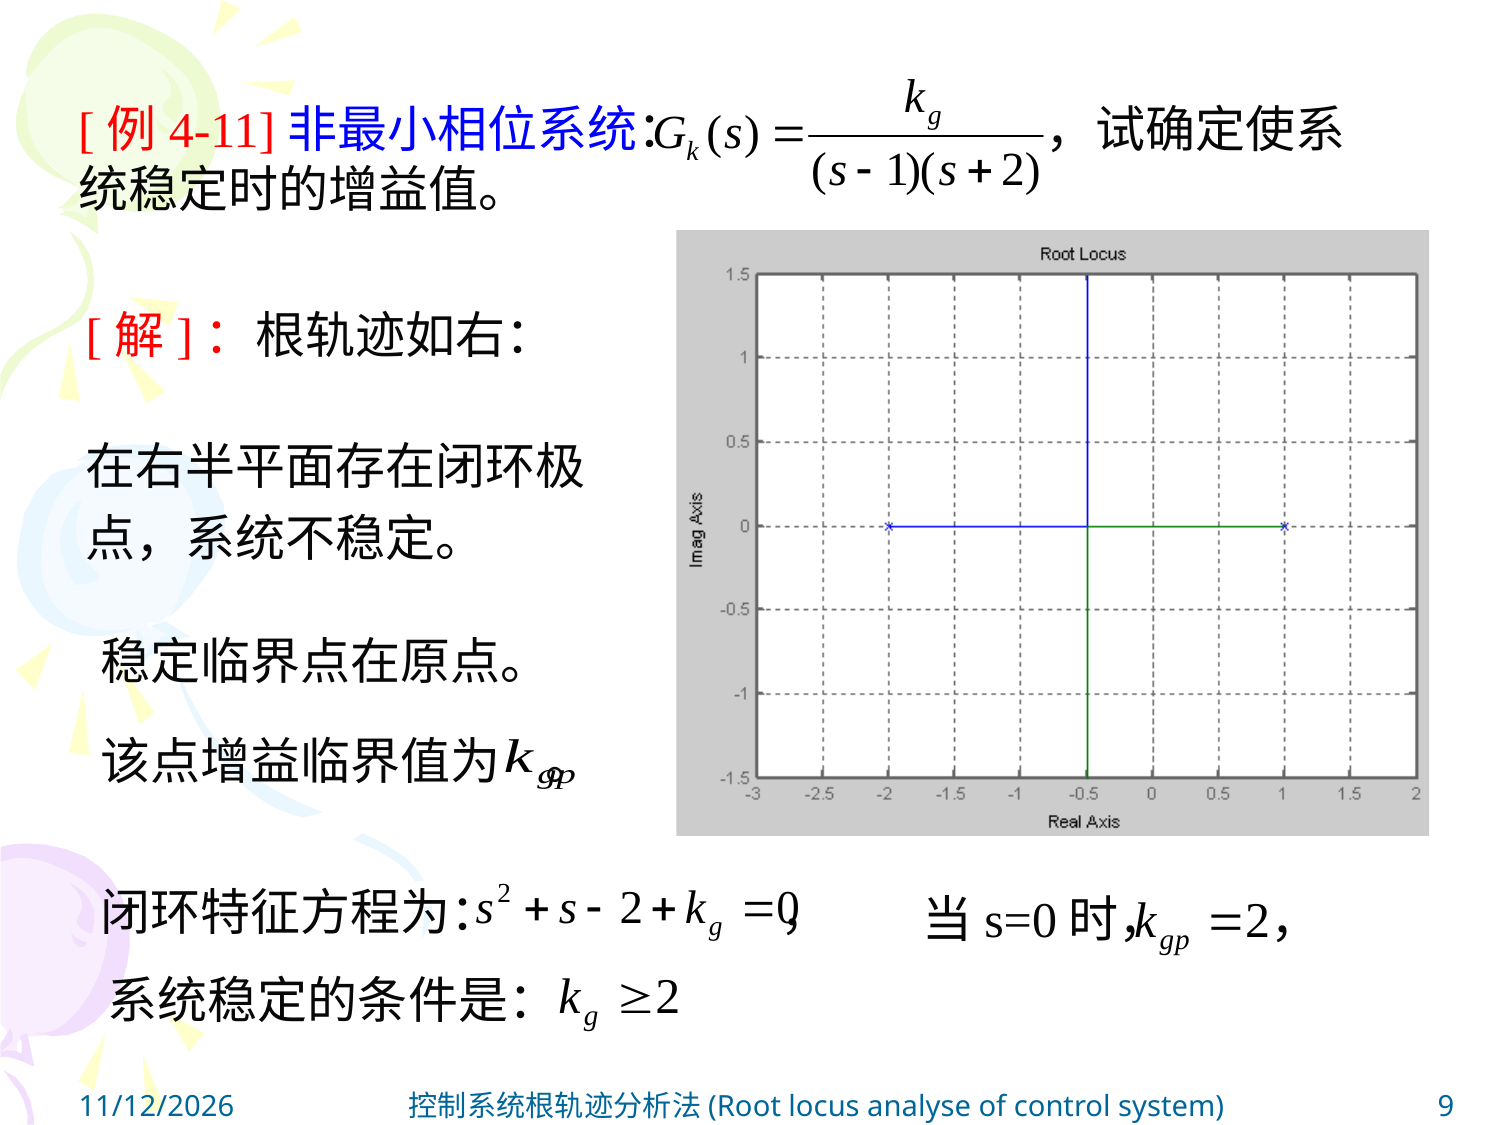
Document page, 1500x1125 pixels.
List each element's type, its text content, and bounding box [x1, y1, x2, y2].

slide_number 9 [1340, 1079, 1470, 1125]
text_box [92, 960, 689, 1043]
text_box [85, 872, 882, 952]
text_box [890, 879, 1353, 967]
footer 控制系统根轨迹分析法(Root locus analyse of control system) [270, 1079, 1340, 1125]
text_box [解]：根轨迹如右： [70, 296, 557, 372]
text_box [85, 606, 647, 803]
picture [676, 229, 1430, 836]
text_box [例4-11]非最小相位系统： ，试确定使系统稳定时的增益值。 [63, 90, 1364, 225]
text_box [646, 64, 1055, 204]
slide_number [63, 1079, 256, 1125]
text_box 在右半平面存在闭环极点，系统不稳定。 [70, 414, 608, 574]
